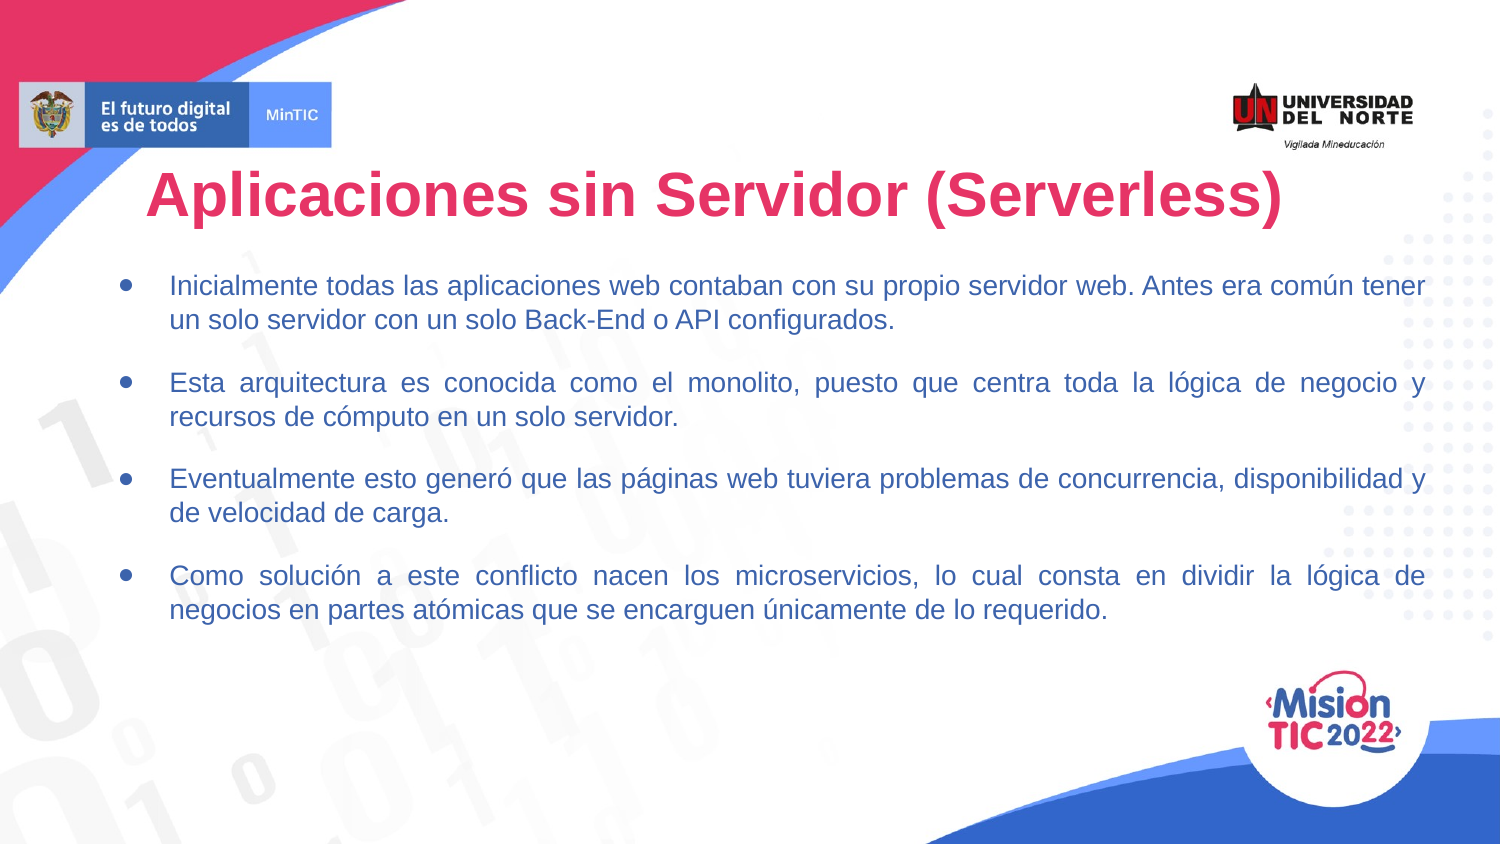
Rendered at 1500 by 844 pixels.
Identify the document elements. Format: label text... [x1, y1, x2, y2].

text_box Aplicaciones sin Servidor (Serverless) [134, 144, 1366, 235]
picture [0, 0, 1500, 844]
text_box Inicialmente todas las aplicaciones web contaban con su propio servidor web. Antes era común tener un solo servidor con un solo Back-End o API configurados. Esta arquitectura es conocida como el monolito, puesto que centra toda la lógica de negocio y recursos de cómputo en un solo servidor. Eventualmente esto generó que las páginas web tuviera problemas de concurrencia, disponibilidad y de velocidad de carga. Como solución a este conflicto nacen los microservicios, lo cual consta en dividir la lógica de negocios en partes atómicas que se encarguen únicamente de lo requerido. [79, 252, 1442, 640]
